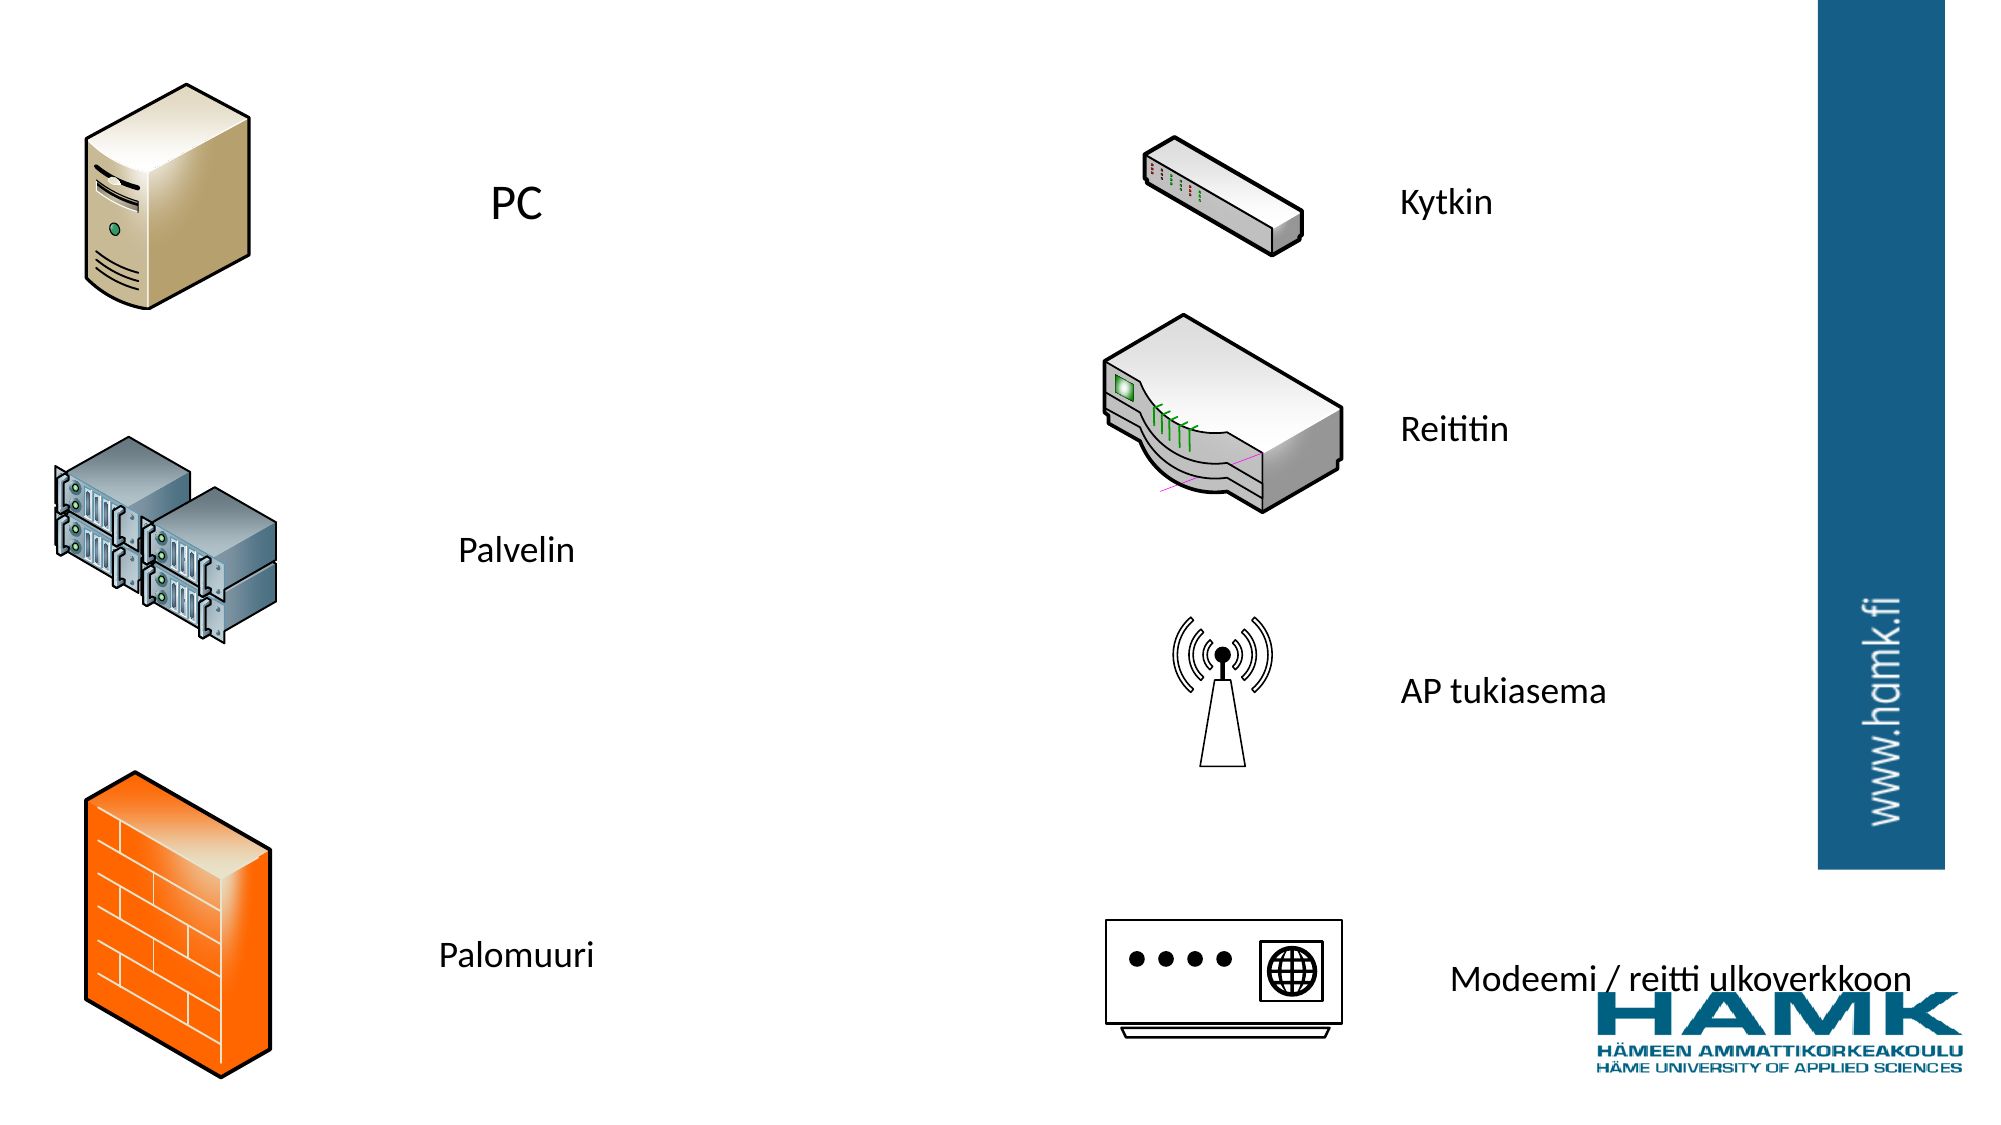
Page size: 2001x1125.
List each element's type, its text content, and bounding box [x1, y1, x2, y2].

picture [1813, 1007, 1830, 1019]
picture [51, 432, 277, 645]
text_box Palvelin [443, 517, 591, 577]
picture [81, 79, 251, 310]
text_box PC [475, 161, 558, 237]
picture [1594, 986, 1967, 1089]
text_box AP tukiasema [1386, 658, 1623, 719]
picture [1846, 587, 1917, 834]
text_box Reititin [1385, 396, 1533, 457]
picture [1713, 1007, 1735, 1018]
text_box Modeemi / reitti ulkoverkkoon [1435, 946, 1928, 1007]
picture [81, 767, 273, 1080]
picture [1139, 131, 1304, 258]
picture [1099, 310, 1344, 515]
picture [1169, 614, 1274, 768]
text_box Kytkin [1385, 169, 1509, 230]
text_box Palomuuri [424, 922, 610, 983]
picture [1100, 915, 1344, 1039]
